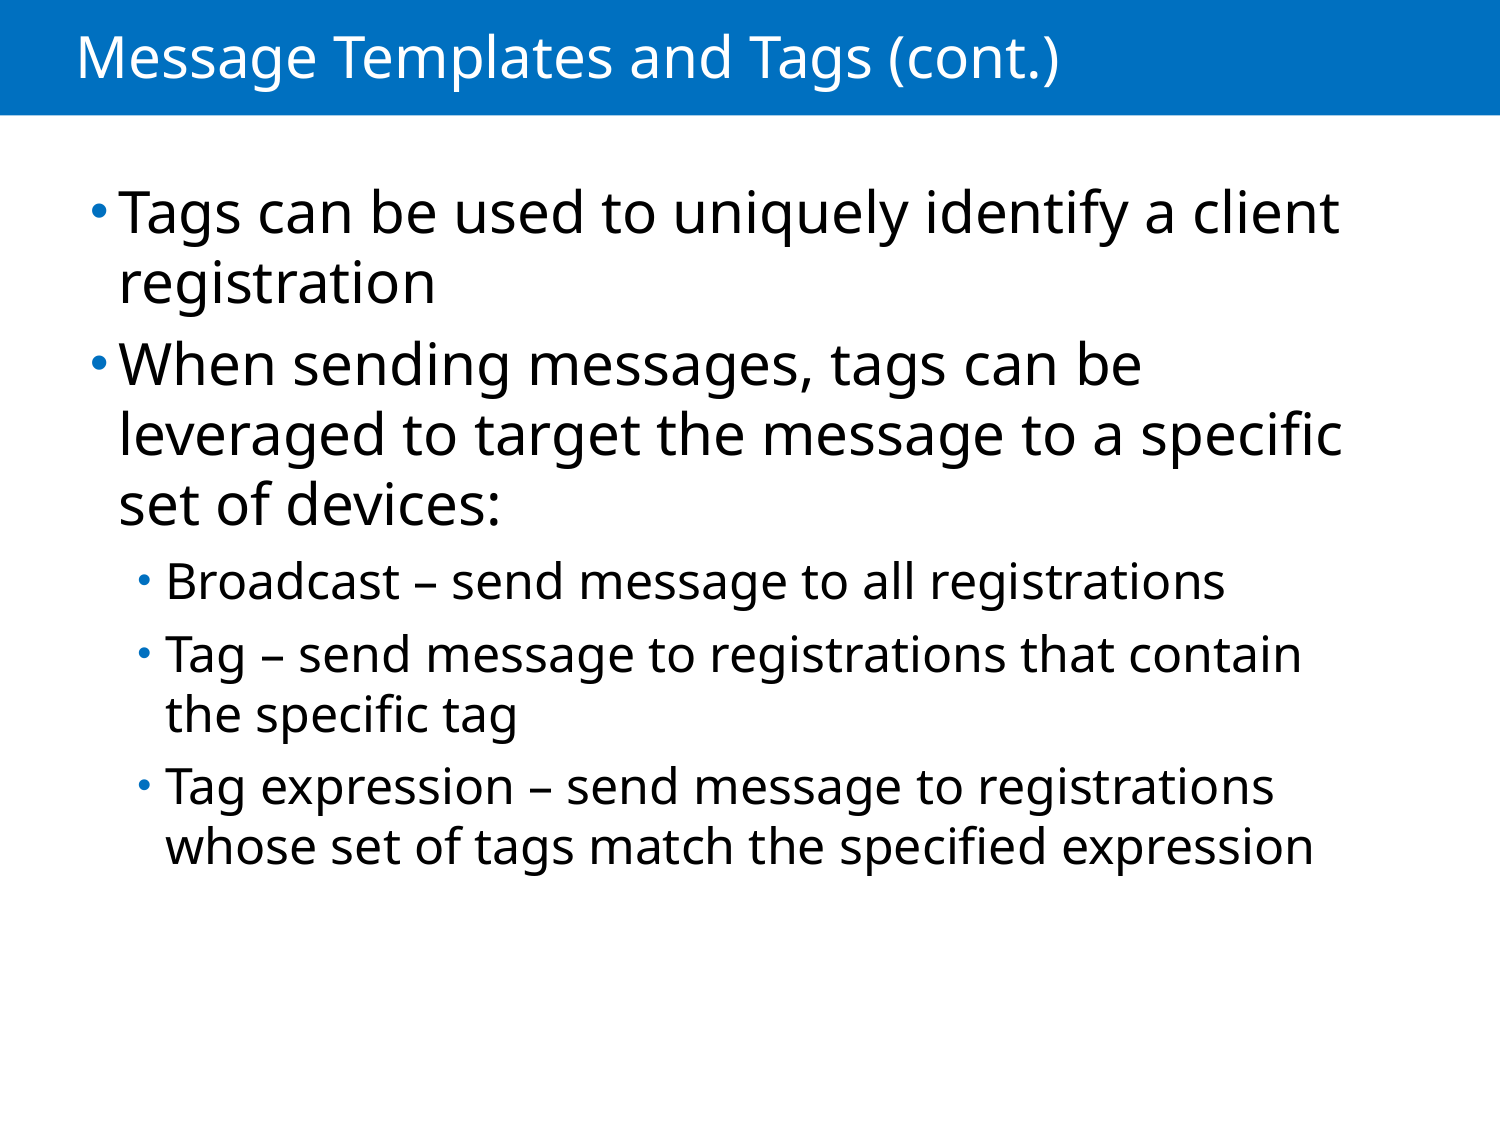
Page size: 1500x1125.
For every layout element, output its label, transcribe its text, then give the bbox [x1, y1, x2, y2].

text_box Tags can be used to uniquely identify a client registration When sending messages, tags can be leveraged to target the message to a specific set of devices: Broadcast – send message to all registrations Tag – send message to registrations that contain the specific tag Tag expression – send message to registrations whose set of tags match the specified expression [75, 167, 1408, 1012]
title Message Templates and Tags (cont.) [75, 0, 1351, 122]
